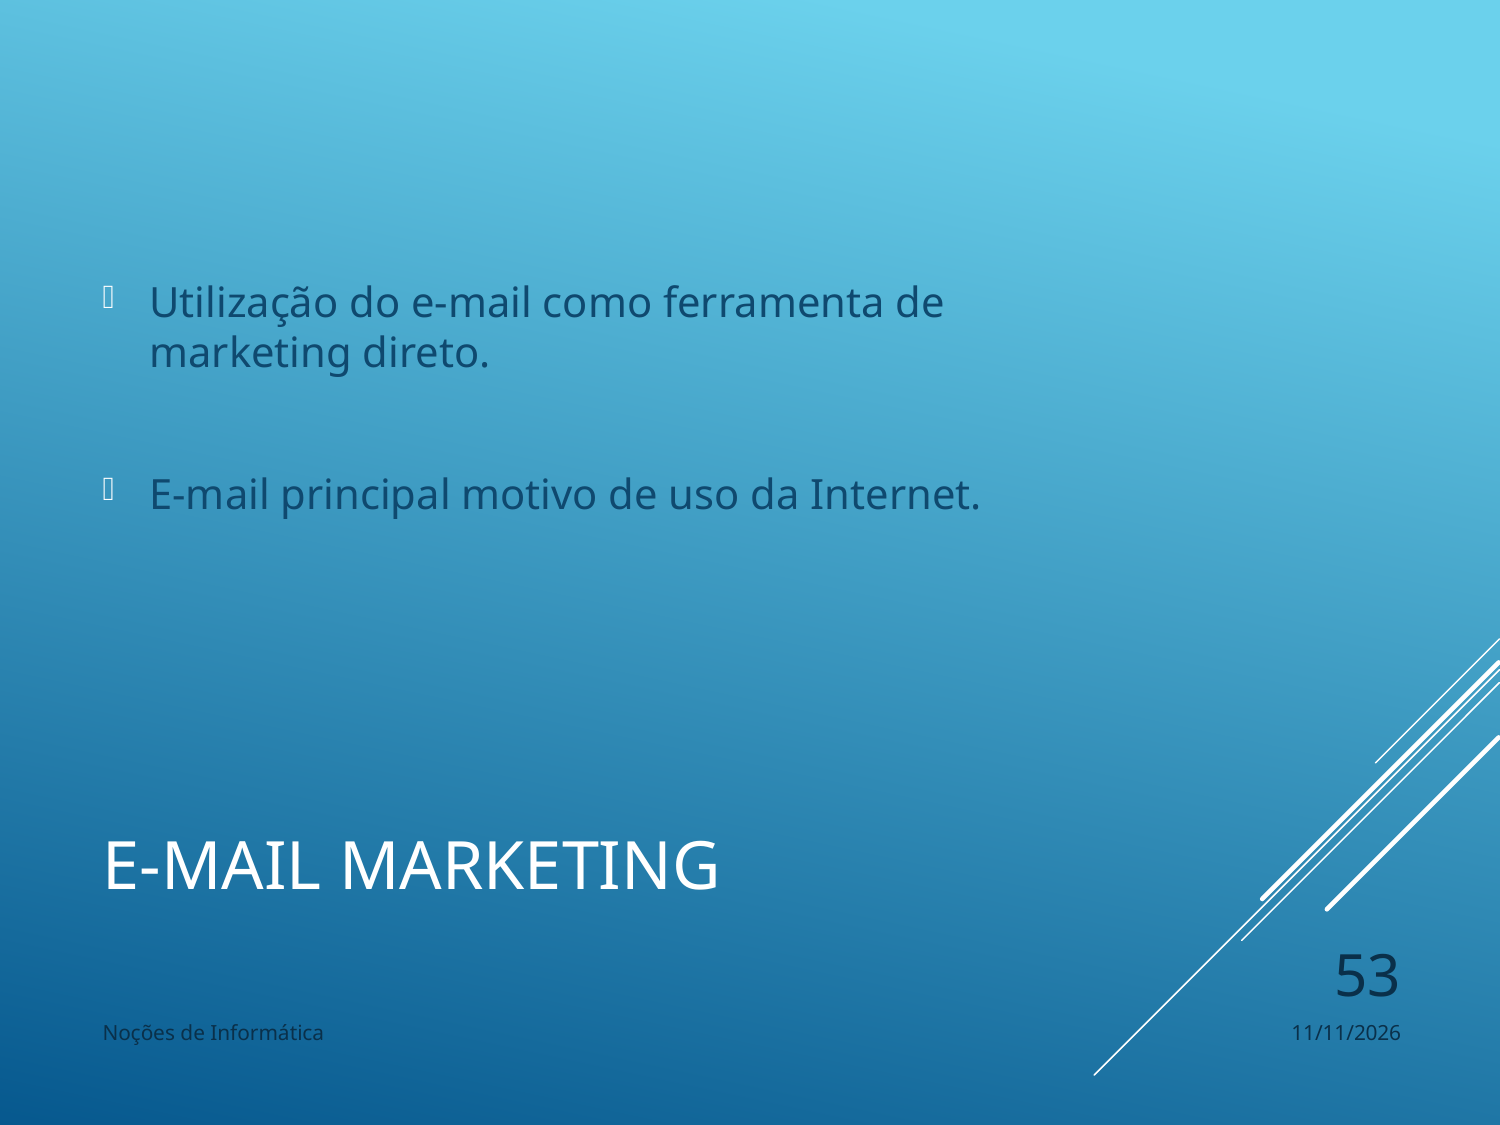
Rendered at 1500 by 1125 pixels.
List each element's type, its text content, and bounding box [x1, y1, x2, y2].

list Utilização do e-mail como ferramenta de marketing direto. E-mail principal motivo de uso da Internet. [87, 87, 1163, 706]
footer Noções de Informática [87, 1012, 1041, 1073]
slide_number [1218, 1012, 1416, 1073]
title E-mail Marketing [87, 737, 1163, 988]
slide_number 53 [1275, 915, 1416, 1025]
